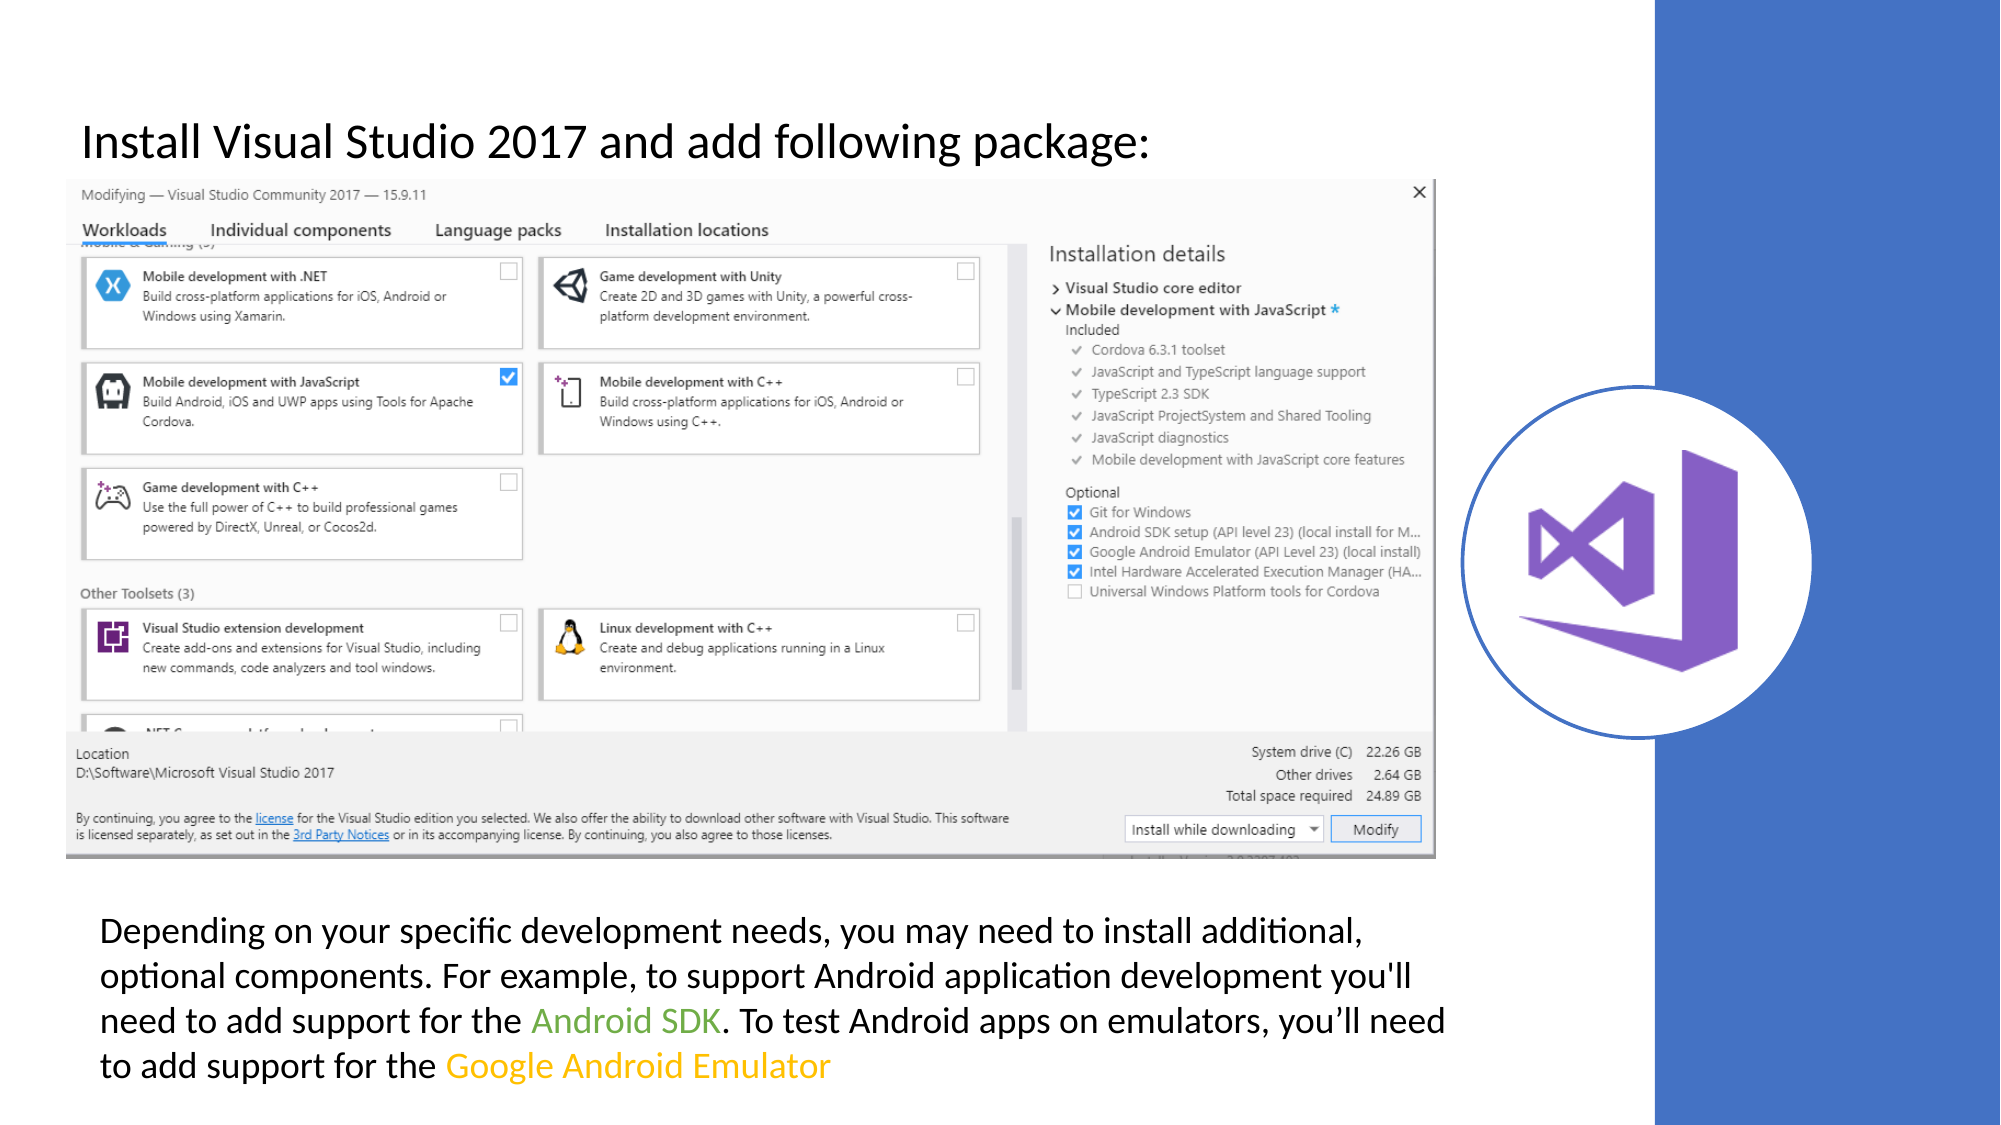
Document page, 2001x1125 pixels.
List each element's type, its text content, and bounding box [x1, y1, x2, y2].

text_box [1461, 385, 1815, 740]
list Install Visual Studio 2017 and add following package: [66, 108, 1367, 179]
picture [1519, 450, 1757, 675]
text_box [1654, 0, 2000, 1125]
text_box Depending on your specific development needs, you may need to install additional, optional components. For example, to support Android application development you'll need to add support for the Android SDK. To test Android apps on emulators, you’ll need to add support for the Google Android Emulator [85, 898, 1483, 1094]
picture [65, 179, 1437, 859]
